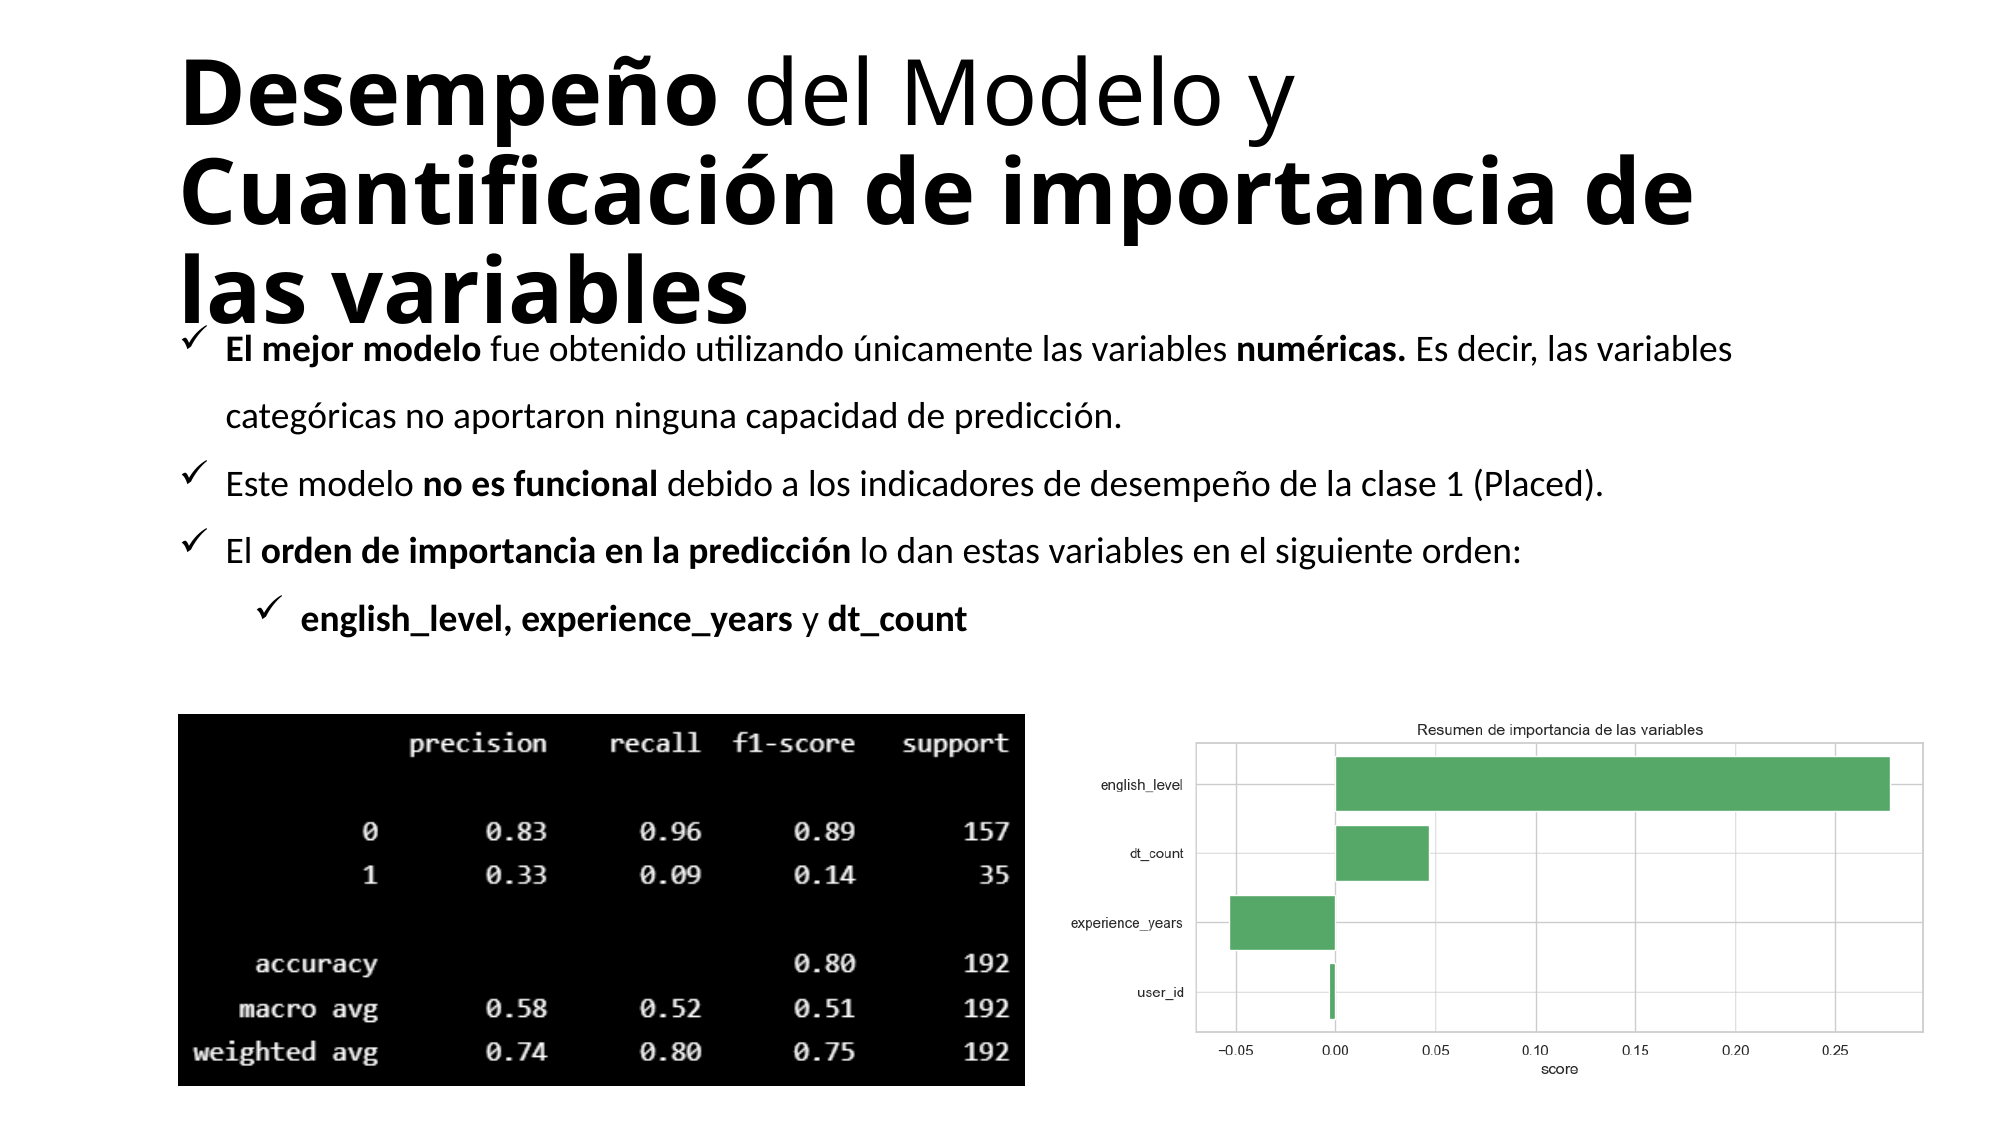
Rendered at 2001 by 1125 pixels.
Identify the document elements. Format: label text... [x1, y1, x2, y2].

picture [1061, 714, 1931, 1086]
picture [178, 714, 1025, 1086]
text_box Desempeño del Modelo y Cuantificación de importancia de las variables [163, 38, 1850, 165]
text_box El mejor modelo fue obtenido utilizando únicamente las variables numéricas. Es decir, las variables categóricas no aportaron ninguna capacidad de predicción. Este modelo no es funcional debido a los indicadores de desempeño de la clase 1 (Placed). El orden de importancia en la predicción lo dan estas variables en el siguiente orden: english_level, experience_years y dt_count [163, 293, 1912, 781]
